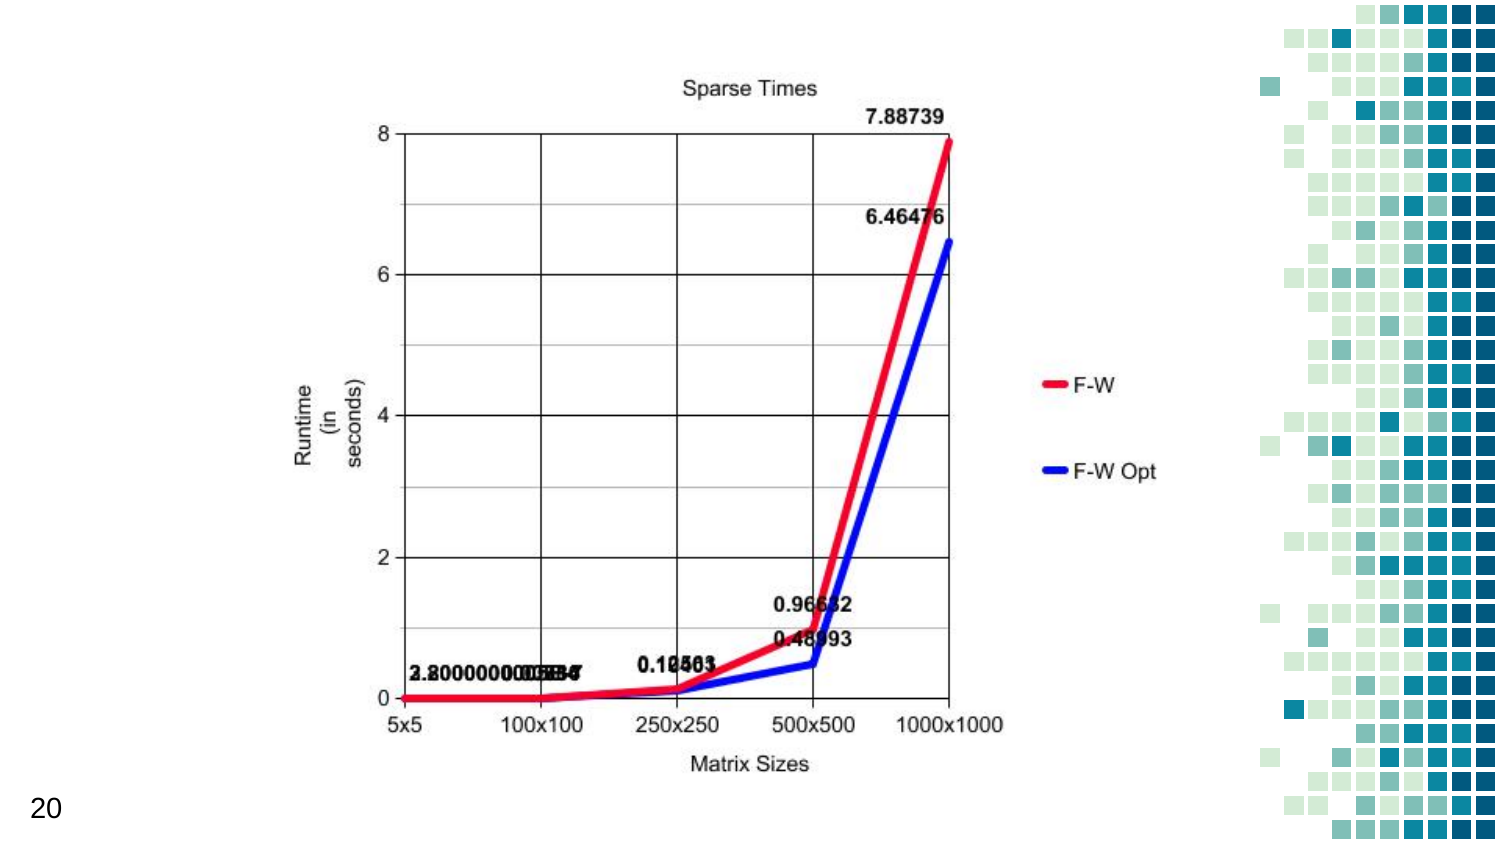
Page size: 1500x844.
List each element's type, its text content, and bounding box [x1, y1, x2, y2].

picture [281, 59, 1219, 784]
slide_number 20 [15, 774, 105, 839]
